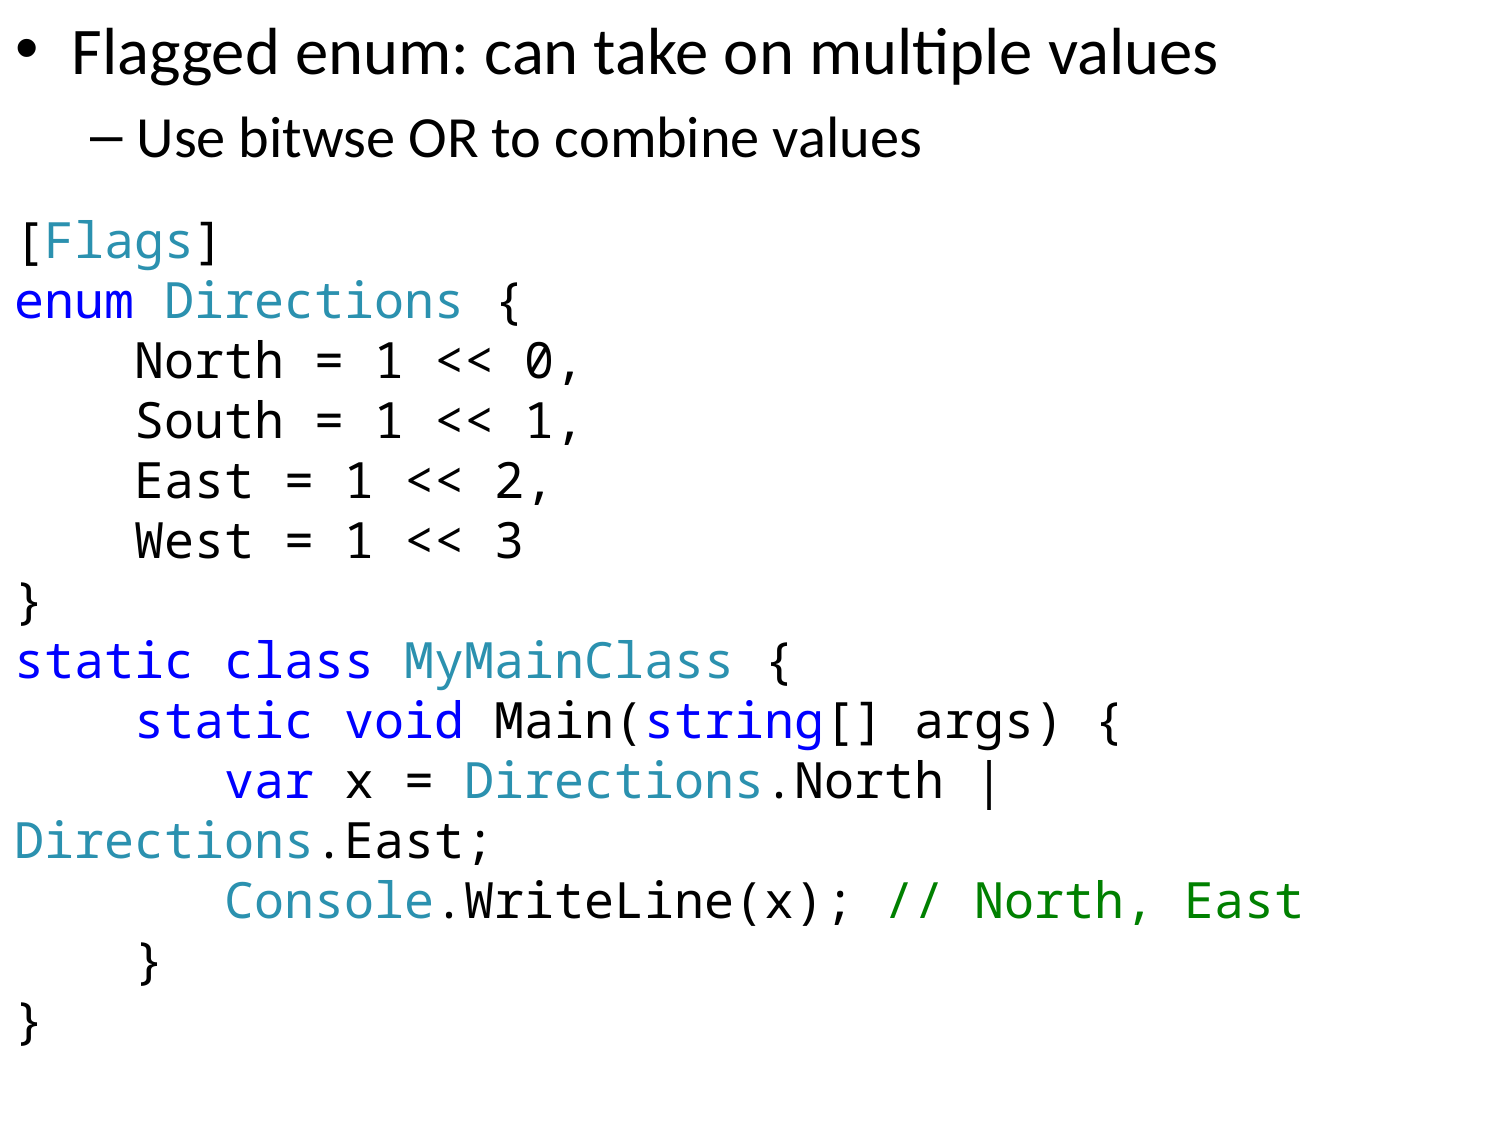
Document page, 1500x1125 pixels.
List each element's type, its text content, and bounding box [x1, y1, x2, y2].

text_box [Flags] enum Directions { North = 1 << 0, South = 1 << 1, East = 1 << 2, West = 1 << 3 } static class MyMainClass { static void Main(string[] args) { var x = Directions.North | Directions.East; Console.WriteLine(x); // North, East } } [0, 743, 1500, 1116]
list Flagged enum: can take on multiple values Use bitwse OR to combine values [0, 0, 1500, 743]
